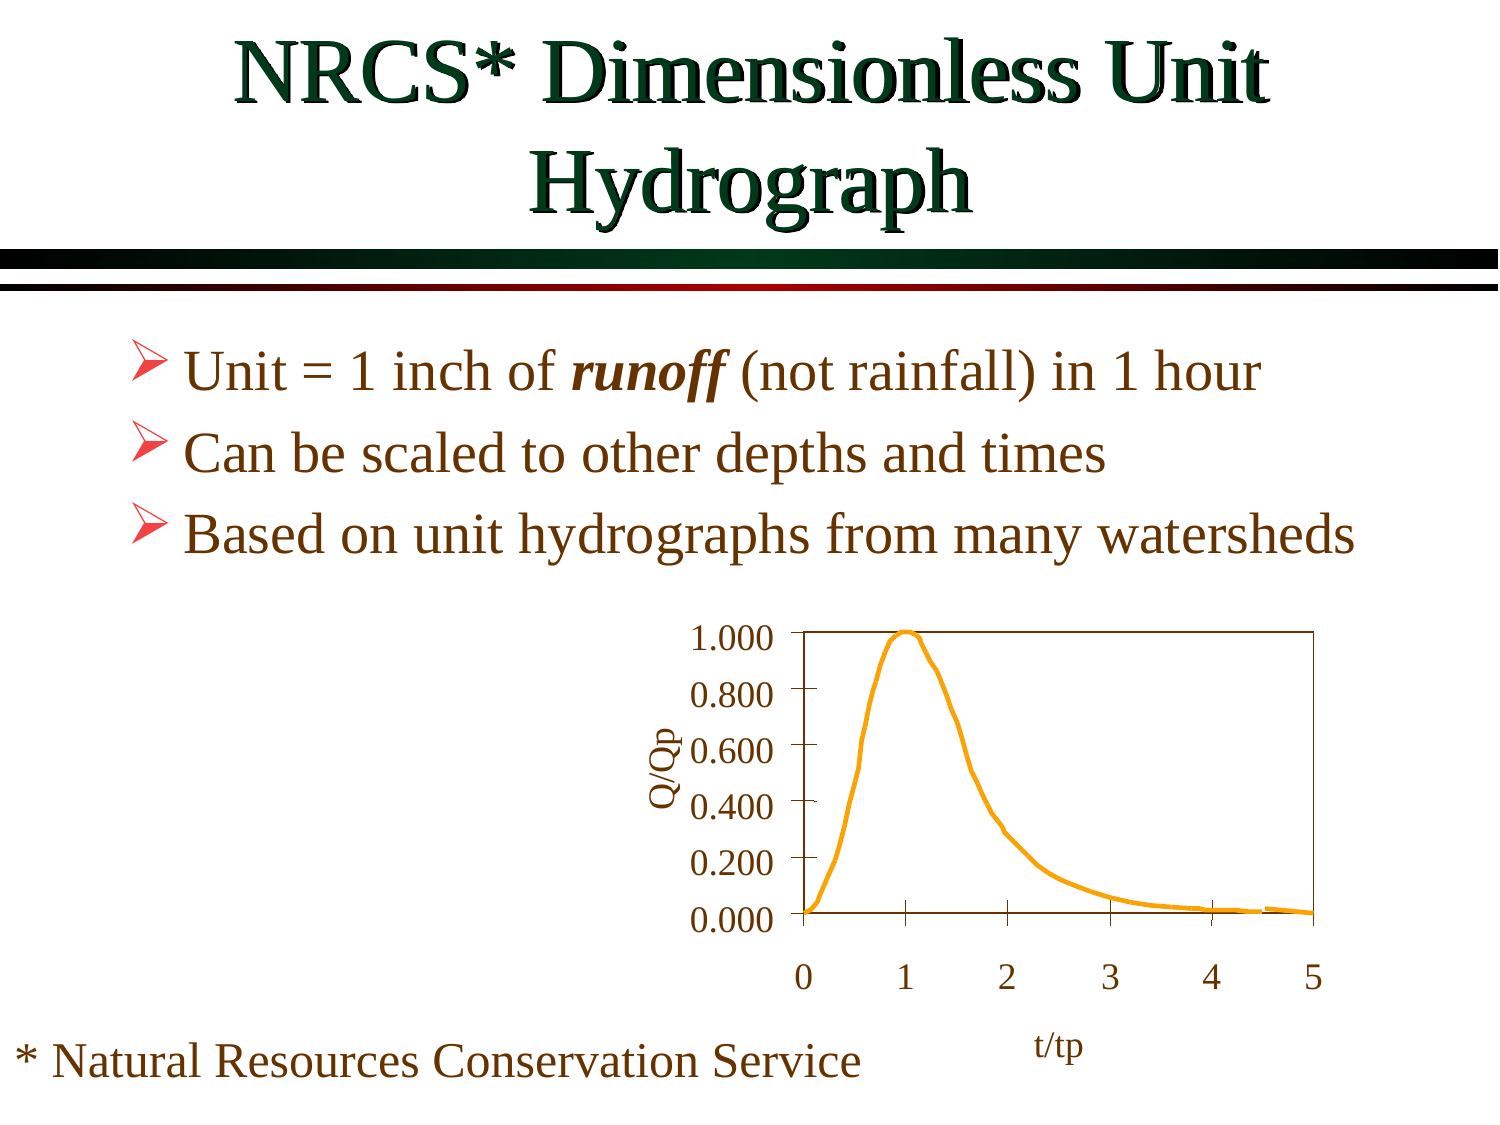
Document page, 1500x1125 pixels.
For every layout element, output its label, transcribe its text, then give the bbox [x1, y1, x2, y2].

list Unit = 1 inch of runoff (not rainfall) in 1 hour Can be scaled to other depths and times Based on unit hydrographs from many watersheds [112, 324, 1388, 1001]
text_box * Natural Resources Conservation Service [0, 1020, 890, 1095]
title NRCS* Dimensionless Unit Hydrograph [112, 49, 1388, 238]
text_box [636, 612, 1324, 1065]
